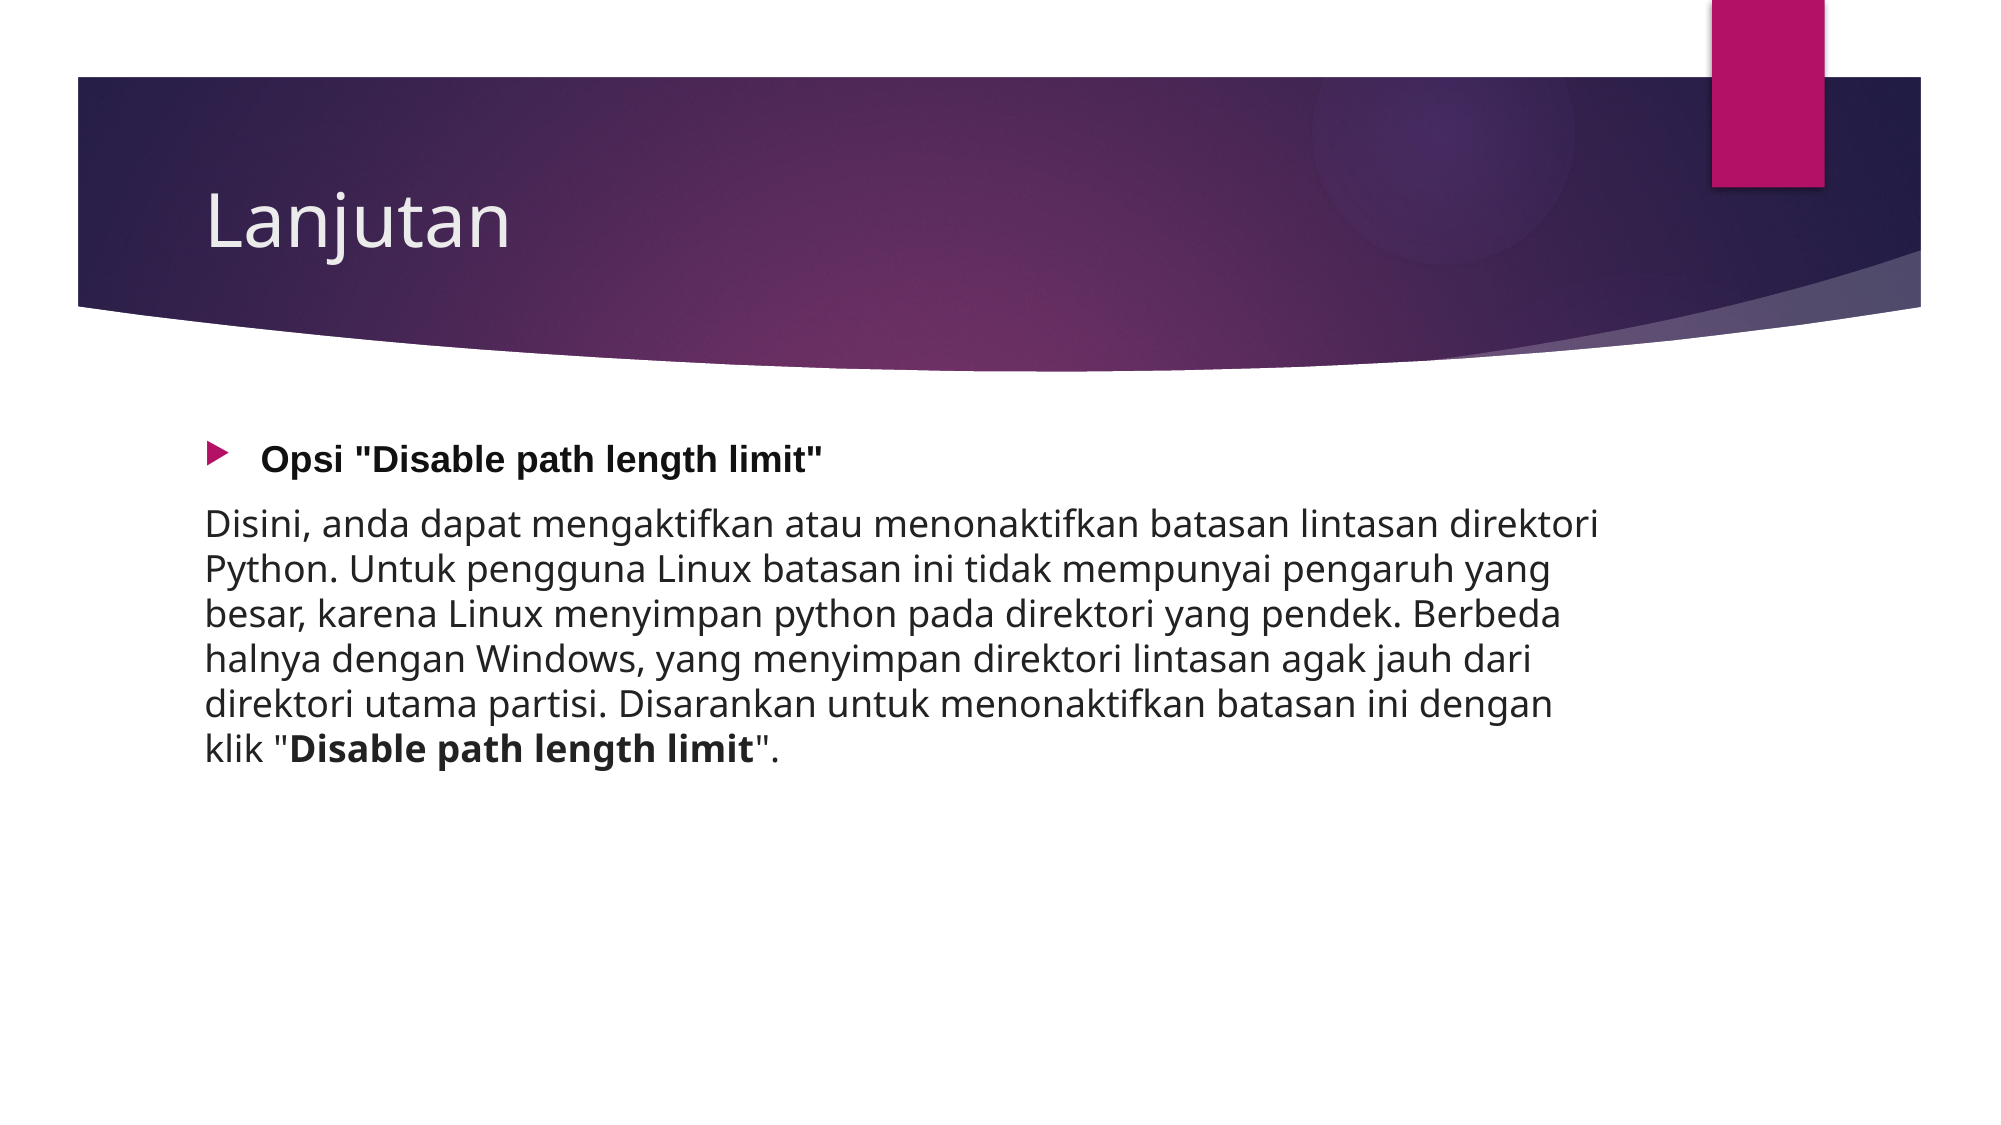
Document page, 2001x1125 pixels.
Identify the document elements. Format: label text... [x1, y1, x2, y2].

list Opsi "Disable path length limit" Disini, anda dapat mengaktifkan atau menonaktifkan batasan lintasan direktori Python. Untuk pengguna Linux batasan ini tidak mempunyai pengaruh yang besar, karena Linux menyimpan python pada direktori yang pendek. Berbeda halnya dengan Windows, yang menyimpan direktori lintasan agak jauh dari direktori utama partisi. Disarankan untuk menonaktifkan batasan ini dengan klik "Disable path length limit". [189, 427, 1638, 988]
title Lanjutan [189, 159, 1627, 276]
